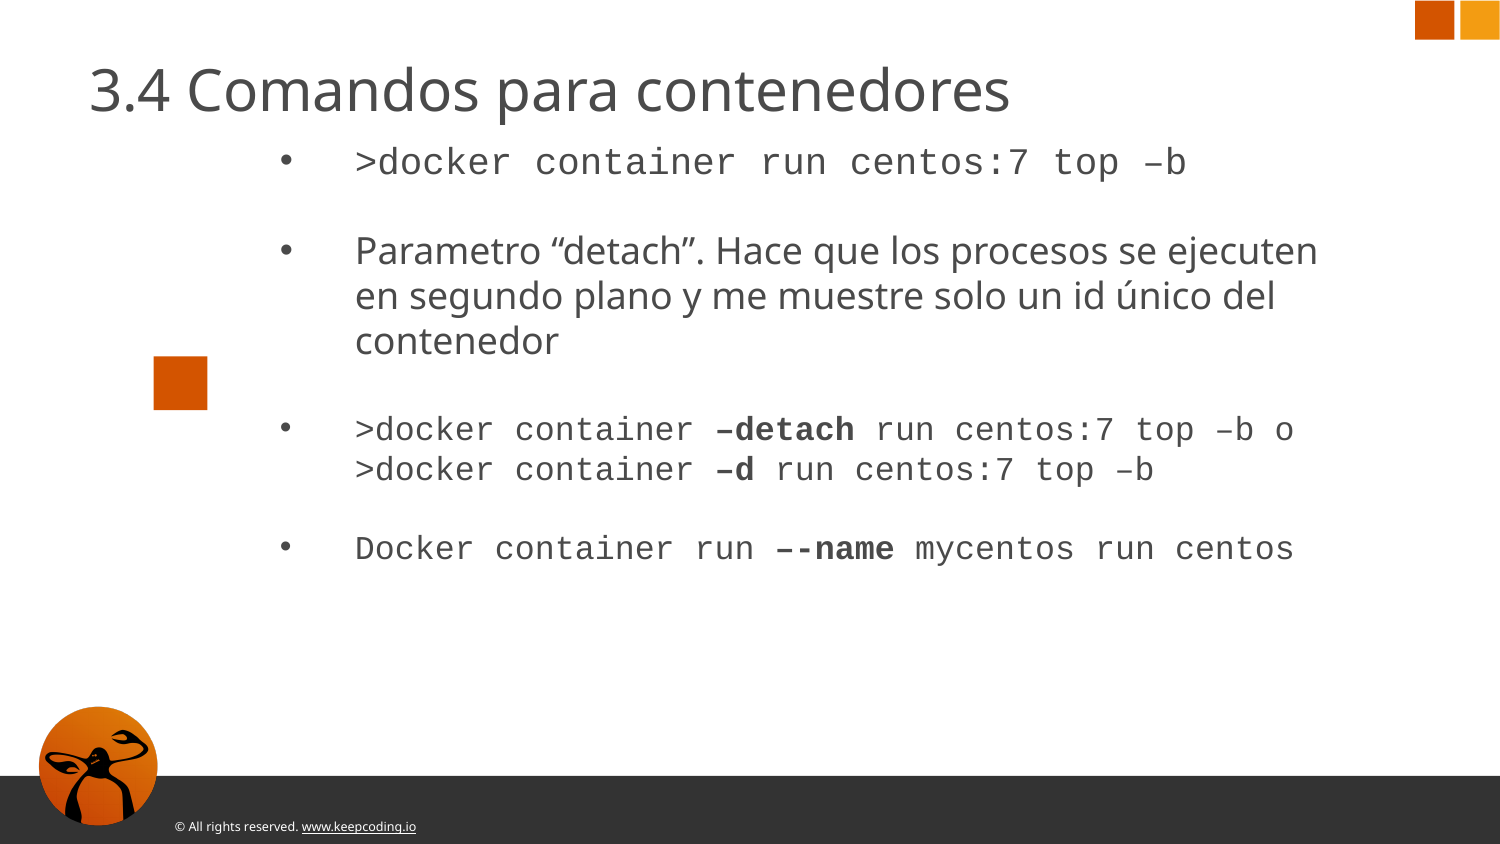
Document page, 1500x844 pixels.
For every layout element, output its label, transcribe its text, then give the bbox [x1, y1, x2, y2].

picture [0, 673, 246, 844]
text_box >docker container run centos:7 top –b Parametro “detach”. Hace que los procesos se ejecuten en segundo plano y me muestre solo un id único del contenedor >docker container –detach run centos:7 top –b o >docker container –d run centos:7 top –b Docker container run –-name mycentos run centos [234, 128, 1363, 592]
subtitle 3.4 Comandos para contenedores [43, 44, 1441, 175]
